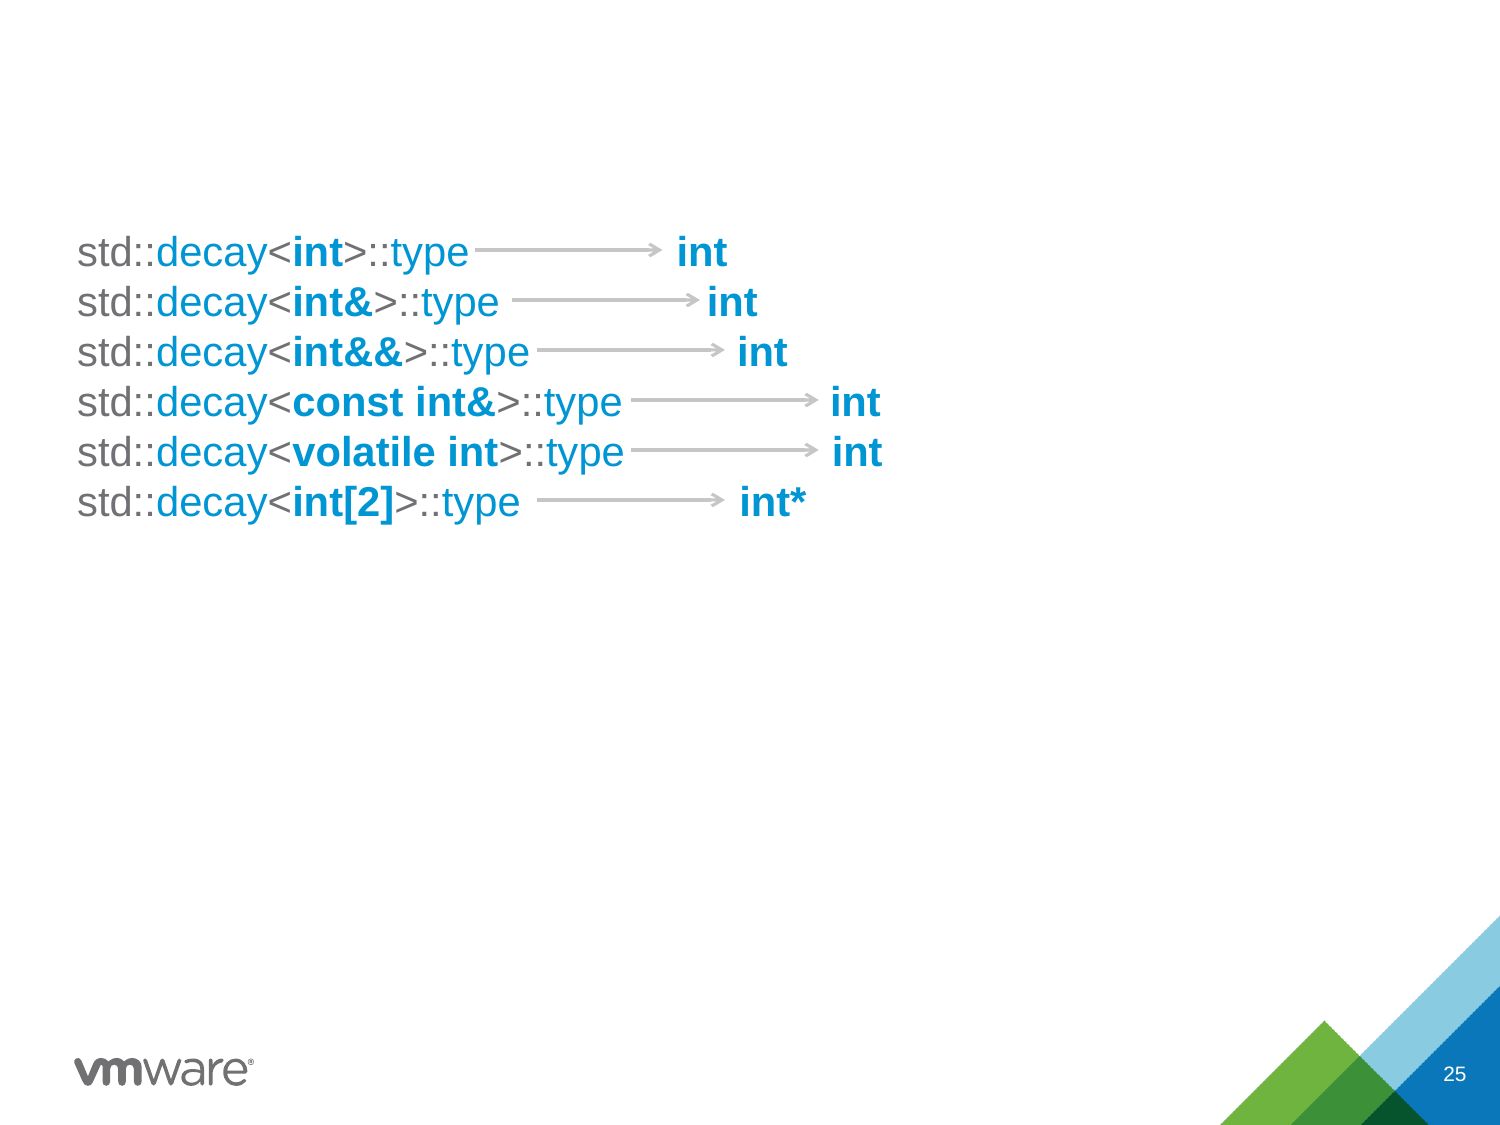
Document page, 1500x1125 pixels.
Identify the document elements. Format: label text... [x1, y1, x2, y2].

slide_number 25 [1427, 1060, 1483, 1085]
list std::decay<int>::type int std::decay<int&>::type int std::decay<int&&>::type int std::decay<const int&>::type int std::decay<volatile int>::type int std::decay<int[2]>::type int* [77, 75, 1313, 950]
picture [1209, 912, 1500, 1125]
